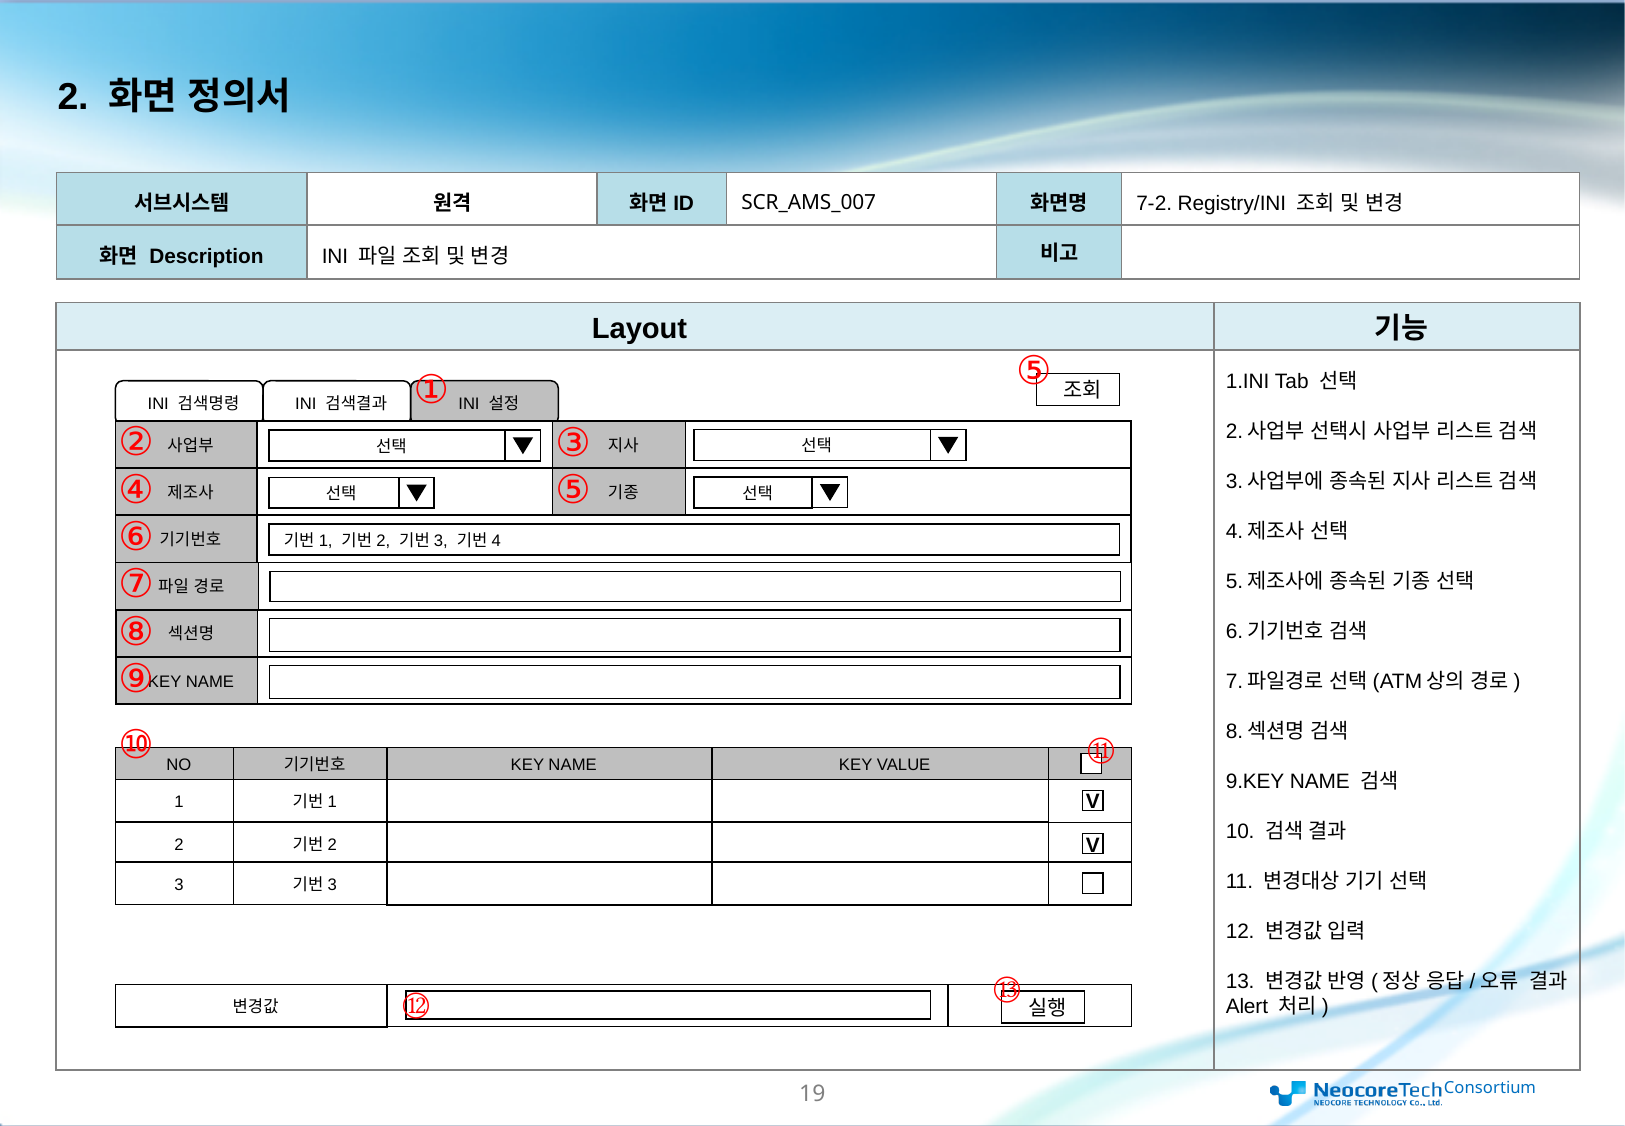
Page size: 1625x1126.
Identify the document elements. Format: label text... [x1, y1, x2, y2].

text_box 선택 [268, 477, 398, 508]
text_box 조회 [1036, 373, 1120, 406]
text_box ⑨ [103, 645, 175, 708]
text_box [711, 779, 1048, 821]
text_box 기번2 [233, 822, 387, 862]
text_box KEY VALUE [711, 747, 1048, 779]
text_box [258, 468, 540, 516]
text_box Layout [56, 302, 1214, 350]
text_box 1 [115, 779, 233, 822]
text_box 제조사 [175, 468, 258, 515]
text_box [930, 429, 966, 461]
table_cell INI 파일 조회 및 변경 [308, 226, 996, 278]
text_box V [1082, 833, 1103, 854]
text_box [1048, 747, 1072, 779]
text_box [458, 984, 948, 1027]
text_box [259, 562, 1132, 610]
table_cell 화면 Description [57, 226, 306, 278]
text_box 실행 [1001, 991, 1085, 1024]
text_box KEY NAME [175, 657, 258, 705]
text_box [821, 484, 839, 500]
text_box 2 [115, 822, 233, 862]
text_box [812, 476, 848, 508]
text_box 기번3 [233, 862, 387, 905]
text_box [1048, 822, 1132, 862]
text_box ③ [540, 409, 612, 456]
text_box 기번1, 기번2, 기번3, 기번4 [268, 524, 1120, 555]
text_box [258, 657, 1132, 705]
text_box 사업부 [175, 420, 258, 468]
text_box [387, 821, 711, 862]
text_box [398, 477, 435, 508]
text_box 3 [115, 862, 233, 905]
text_box ⑥ [103, 503, 175, 550]
text_box V [1082, 790, 1103, 811]
text_box [258, 516, 1132, 562]
text_box 선택 [268, 430, 505, 461]
text_box [387, 779, 711, 821]
text_box ⑬ [977, 955, 1049, 1018]
table_header SCR_AMS_007 [727, 173, 996, 224]
text_box [686, 468, 1132, 516]
text_box 2. 화면 정의서 [42, 64, 364, 125]
text_box ⑩ [103, 712, 175, 775]
table_header 7-2. Registry/INI 조회 및 변경 [1122, 173, 1579, 224]
text_box ⑦ [103, 550, 175, 597]
text_box [56, 350, 1213, 1071]
text_box 기기번호 [175, 515, 258, 562]
table_cell 비고 [997, 226, 1121, 278]
text_box [458, 990, 931, 1019]
table_cell [1122, 226, 1579, 278]
text_box KEY NAME [387, 747, 711, 779]
text_box [1082, 873, 1103, 894]
text_box [258, 420, 540, 468]
text_box ⑤ [1001, 338, 1073, 401]
text_box [269, 665, 1120, 699]
table_header 화면명 [997, 173, 1121, 224]
text_box ④ [103, 456, 175, 503]
text_box ① [398, 356, 470, 419]
text_box [939, 437, 957, 453]
text_box 기종 [612, 468, 686, 516]
text_box [1048, 779, 1132, 822]
picture [0, 0, 1625, 1126]
text_box [514, 438, 532, 453]
text_box 파일 경로 [175, 562, 259, 610]
text_box ⑧ [103, 597, 175, 645]
text_box ⑪ [1072, 716, 1144, 779]
text_box ⑫ [387, 971, 458, 1035]
text_box ⑤ [540, 456, 612, 519]
text_box [711, 862, 1048, 906]
text_box 변경값 [115, 984, 387, 1027]
text_box [407, 485, 426, 501]
text_box [948, 984, 1132, 1027]
text_box [505, 430, 540, 461]
text_box ② [103, 408, 175, 456]
text_box [270, 571, 1121, 602]
text_box [258, 610, 1132, 657]
text_box 기기번호 [233, 747, 387, 779]
text_box NO [115, 747, 233, 779]
text_box [1048, 862, 1132, 906]
table_header 서브시스템 [57, 173, 306, 224]
text_box [269, 618, 1120, 652]
text_box [711, 821, 1049, 862]
text_box 1.INI Tab 선택 2.사업부 선택시 사업부 리스트 검색 3.사업부에 종속된 지사 리스트 검색 4.제조사 선택 5.제조사에 종속된 기종 선택 6.기기번호 검색 7.파일경로 선택(ATM상의 경로) 8.섹션명 검색 9.KEY NAME 검색 10. 검색 결과 11. 변경대상 기기 선택 12. 변경값 입력 13. 변경값 반영(정상 응답/오류 결과 Alert 처리) [1213, 350, 1580, 1071]
text_box [387, 862, 711, 906]
table_header 원격 [308, 173, 596, 224]
text_box 선택 [694, 476, 812, 508]
text_box 섹션명 [175, 610, 258, 657]
text_box 기번1 [233, 779, 387, 822]
text_box [686, 420, 1132, 468]
table_header 화면ID [598, 173, 726, 224]
text_box 기능 [1214, 302, 1580, 350]
text_box 선택 [694, 429, 930, 461]
text_box 지사 [612, 420, 686, 468]
